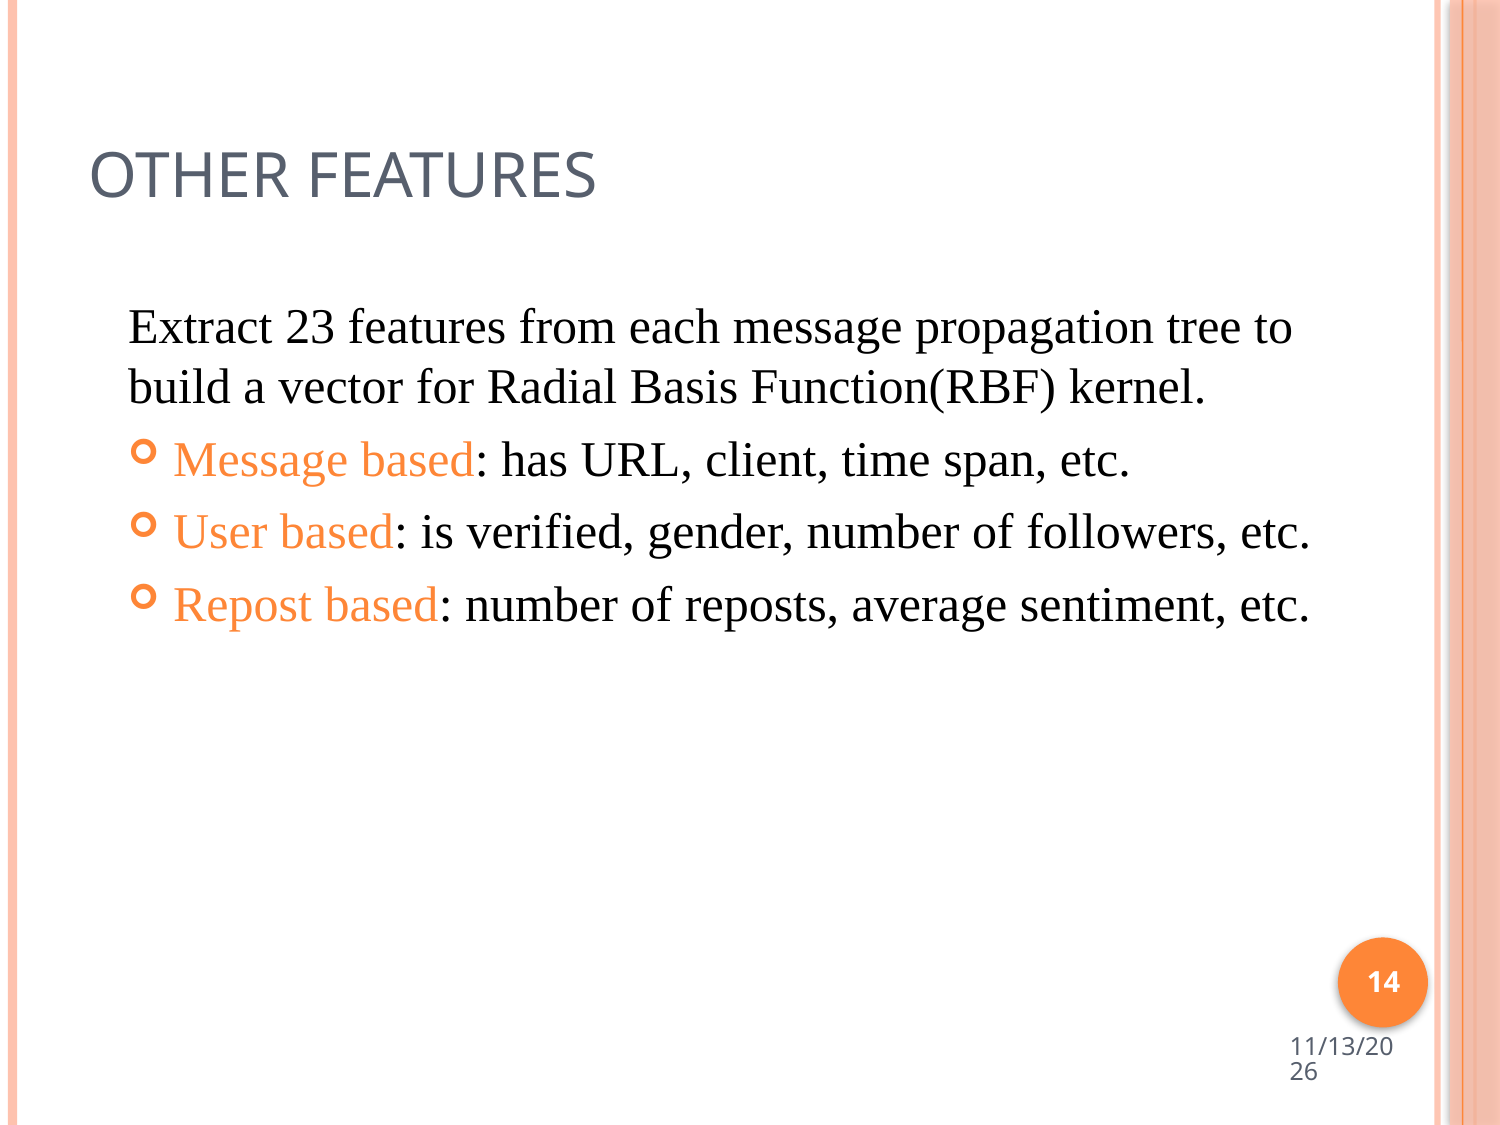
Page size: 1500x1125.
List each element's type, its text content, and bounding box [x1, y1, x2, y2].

slide_number 14 [1333, 940, 1434, 1027]
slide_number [1274, 1017, 1416, 1079]
list Extract 23 features from each message propagation tree to build a vector for Radial Basis Function(RBF) kernel. Message based: has URL, client, time span, etc. User based: is verified, gender, number of followers, etc. Repost based: number of reposts, average sentiment, etc. [113, 286, 1333, 1011]
title Other Features [74, 0, 1369, 218]
